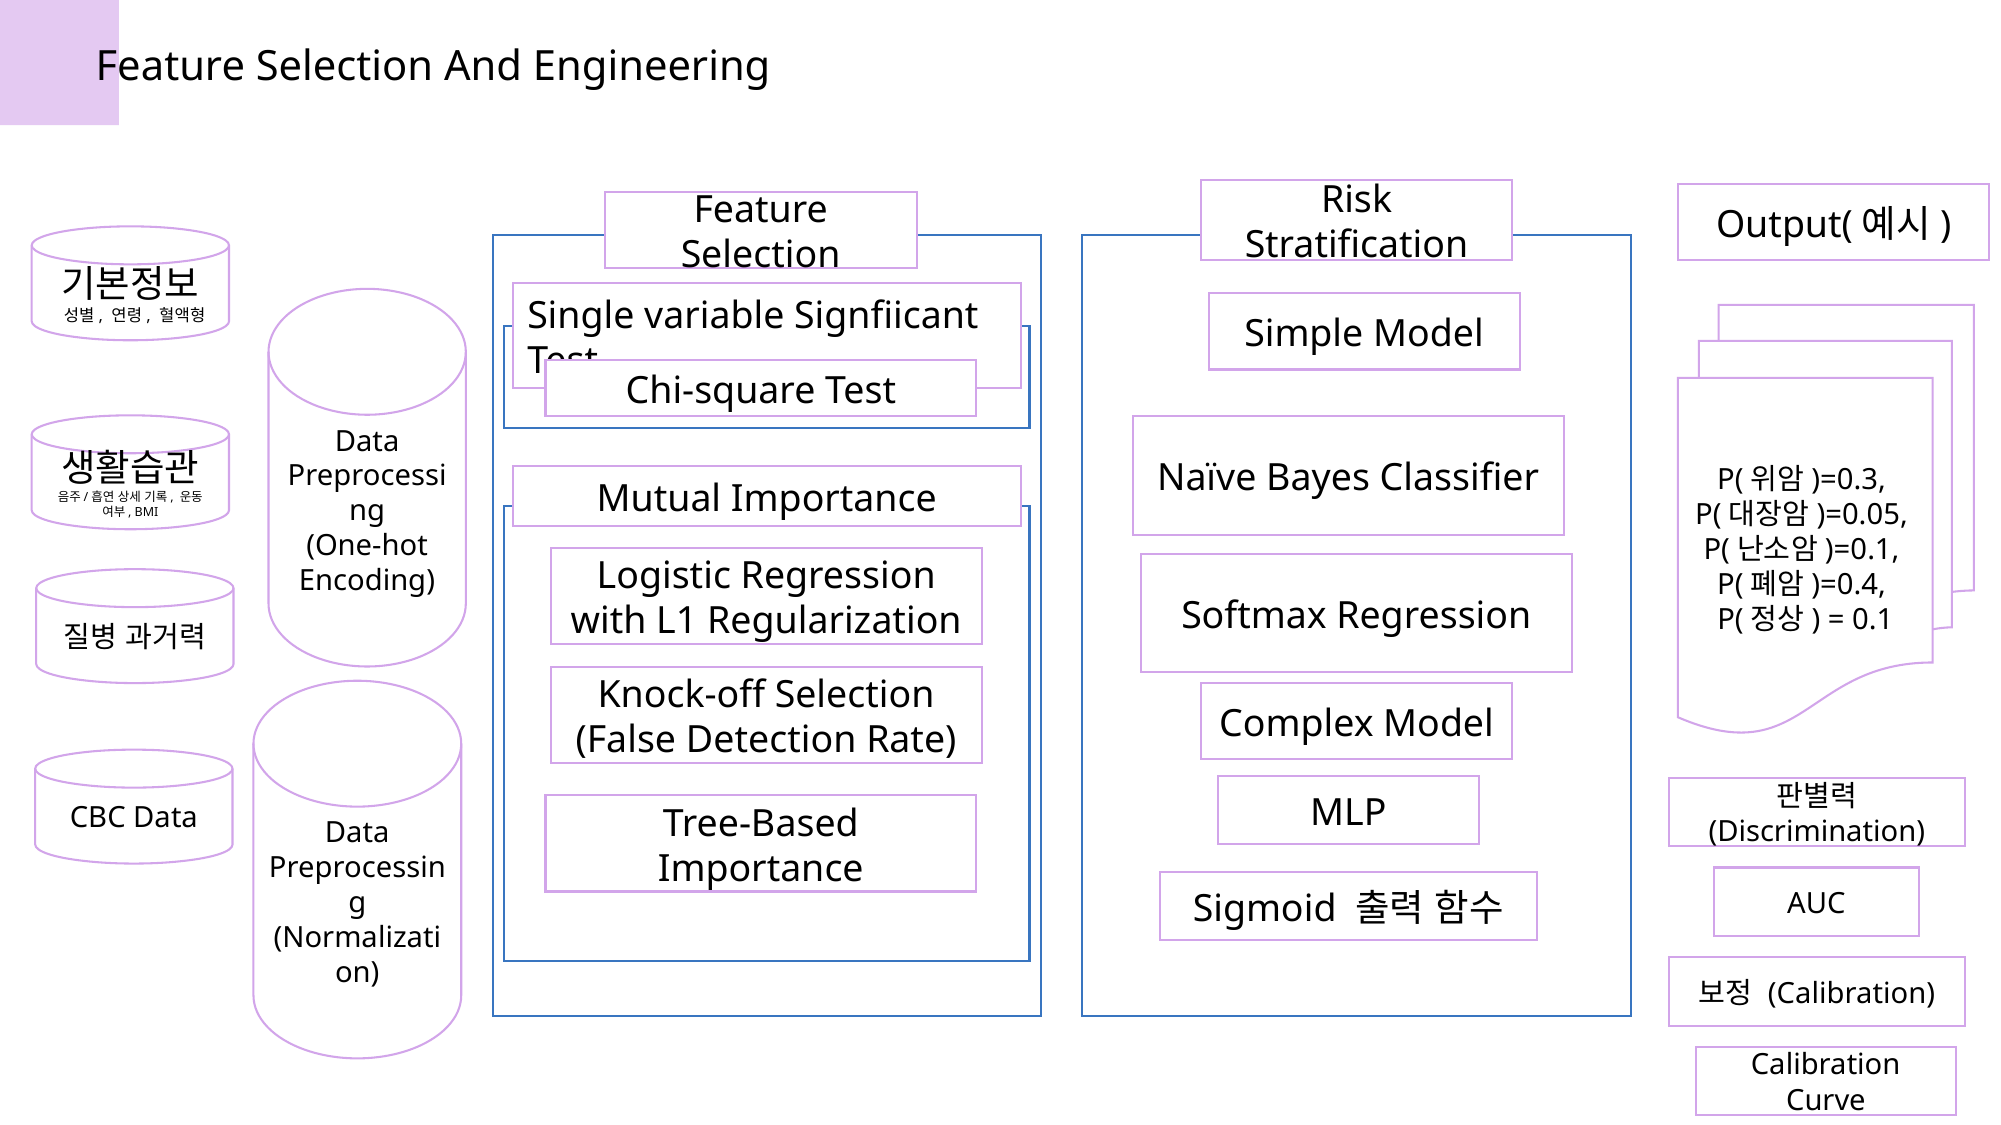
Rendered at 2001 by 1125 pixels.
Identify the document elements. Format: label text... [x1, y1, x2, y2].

text_box P(위암)=0.3, P(대장암)=0.05, P(난소암)=0.1, P(폐암)=0.4, P(정상) = 0.1 [1676, 303, 1975, 734]
text_box [1081, 234, 1632, 1017]
text_box Complex Model [1200, 682, 1513, 760]
text_box 판별력 (Discrimination) [1668, 777, 1966, 847]
text_box Knock-off Selection (False Detection Rate) [550, 666, 983, 764]
text_box 기본정보 성별, 연령, 혈액형 [30, 225, 231, 342]
text_box Chi-square Test [544, 359, 977, 417]
text_box Feature Selection [604, 191, 918, 269]
text_box [503, 325, 1031, 429]
text_box 생활습관 음주/흡연 상세 기록, 운동 여부, BMI [30, 414, 231, 531]
text_box 질병 과거력 [35, 568, 235, 685]
text_box Output(예시) [1677, 183, 1990, 261]
text_box Single variable Signfiicant Test [512, 282, 1022, 389]
text_box Naïve Bayes Classifier [1132, 415, 1565, 536]
text_box 보정 (Calibration) [1668, 956, 1966, 1027]
text_box Feature Selection And Engineering [80, 31, 786, 97]
text_box Tree-Based Importance [544, 794, 977, 893]
text_box Softmax Regression [1140, 553, 1573, 673]
text_box MLP [1217, 775, 1480, 845]
text_box Calibration Curve [1695, 1046, 1957, 1116]
text_box Data Preprocessing (One-hot Encoding) [267, 287, 467, 668]
text_box CBC Data [34, 748, 234, 865]
text_box Simple Model [1208, 292, 1521, 371]
text_box [503, 505, 1031, 962]
text_box Data Preprocessing (Normalization) [252, 679, 463, 1060]
text_box Logistic Regression with L1 Regularization [550, 547, 983, 645]
text_box Risk Stratification [1200, 179, 1513, 261]
text_box [492, 234, 1042, 1017]
text_box [0, 0, 120, 126]
text_box Mutual Importance [512, 465, 1022, 527]
text_box AUC [1713, 866, 1920, 937]
text_box Sigmoid 출력 함수 [1159, 871, 1538, 941]
